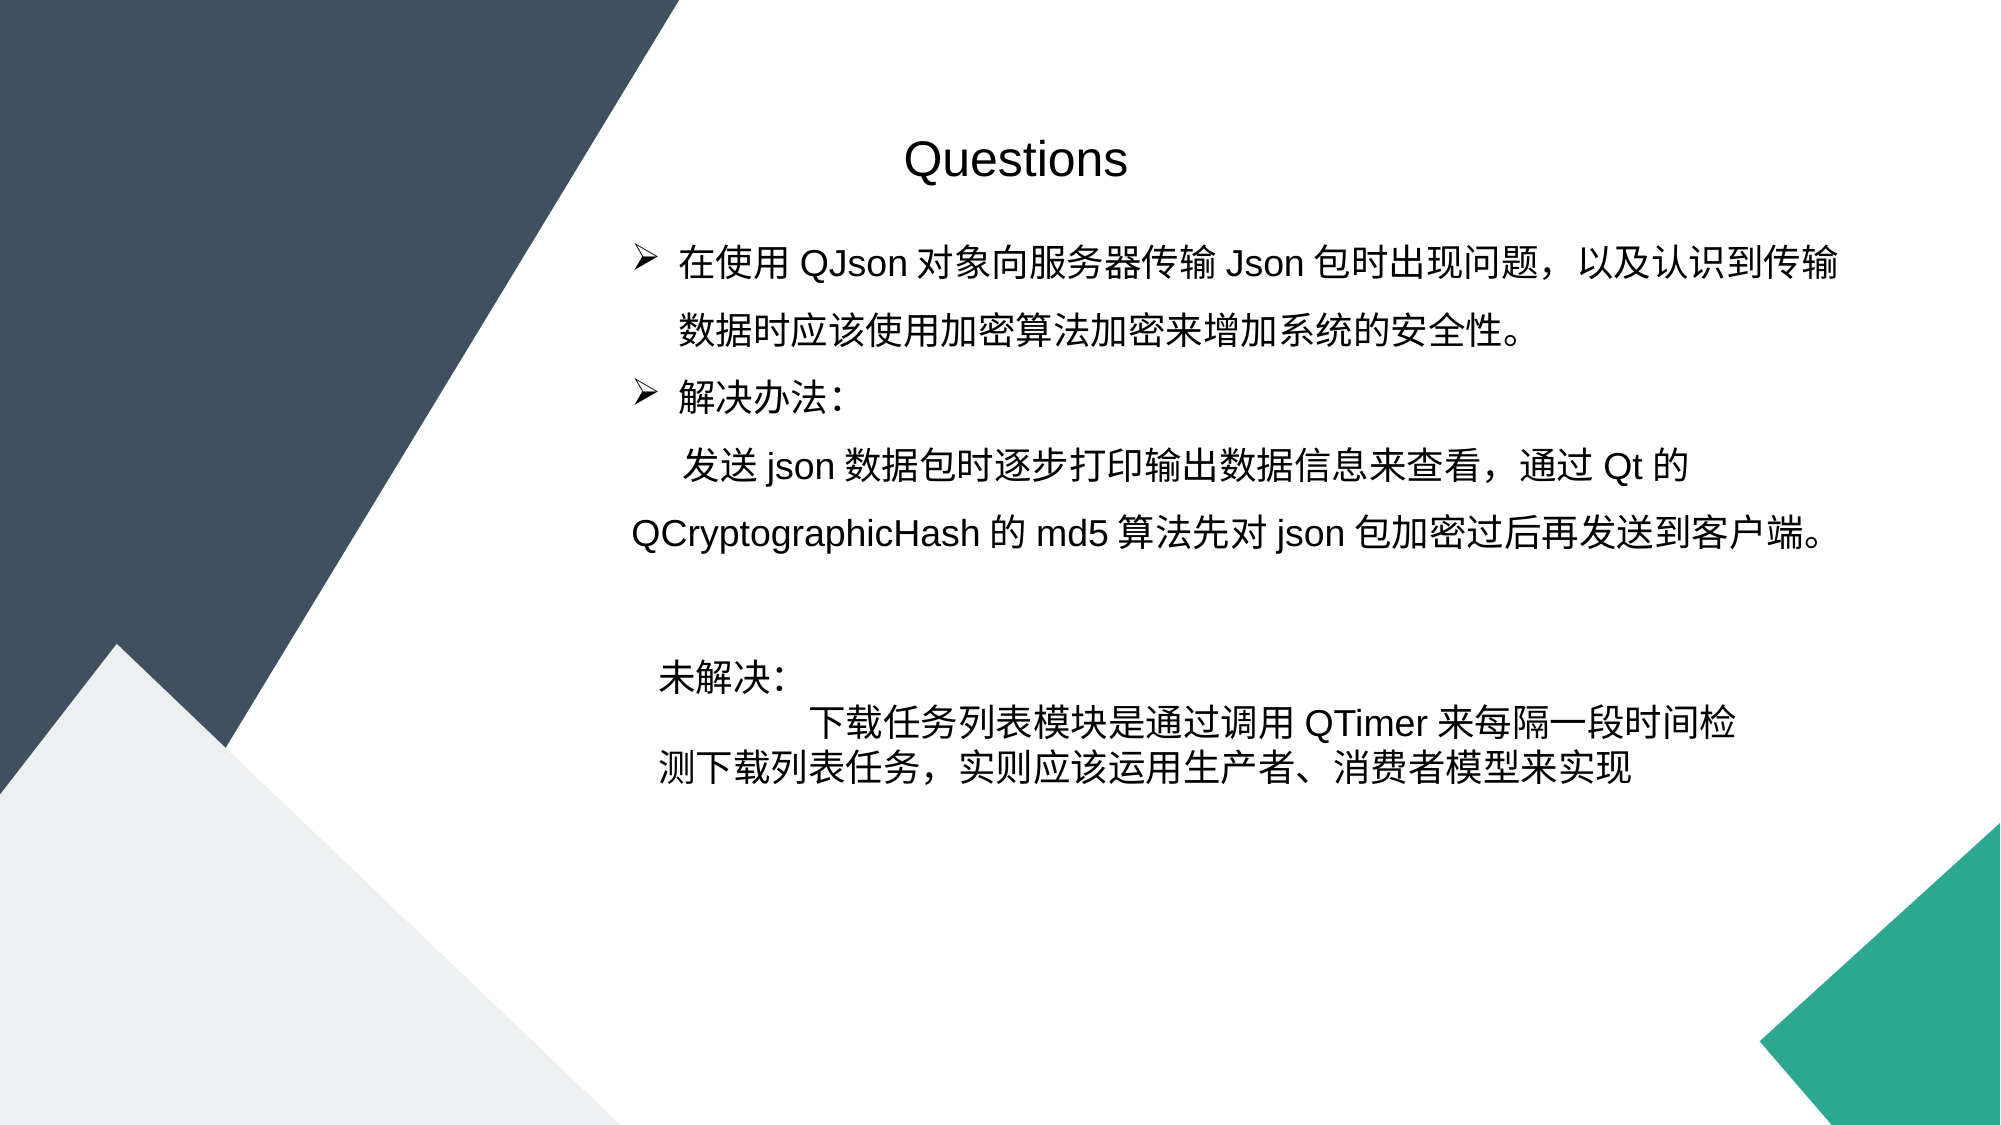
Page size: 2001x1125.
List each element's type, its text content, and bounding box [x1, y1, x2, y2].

text_box Questions [888, 118, 1225, 194]
text_box 在使用QJson对象向服务器传输Json包时出现问题，以及认识到传输数据时应该使用加密算法加密来增加系统的安全性。 解决办法： 发送json数据包时逐步打印输出数据信息来查看，通过Qt的 QCryptographicHash的md5算法先对json包加密过后再发送到客户端。 [616, 209, 1864, 607]
text_box 未解决： 下载任务列表模块是通过调用QTimer来每隔一段时间检测下载列表任务，实则应该运用生产者、消费者模型来实现 [643, 646, 1780, 797]
